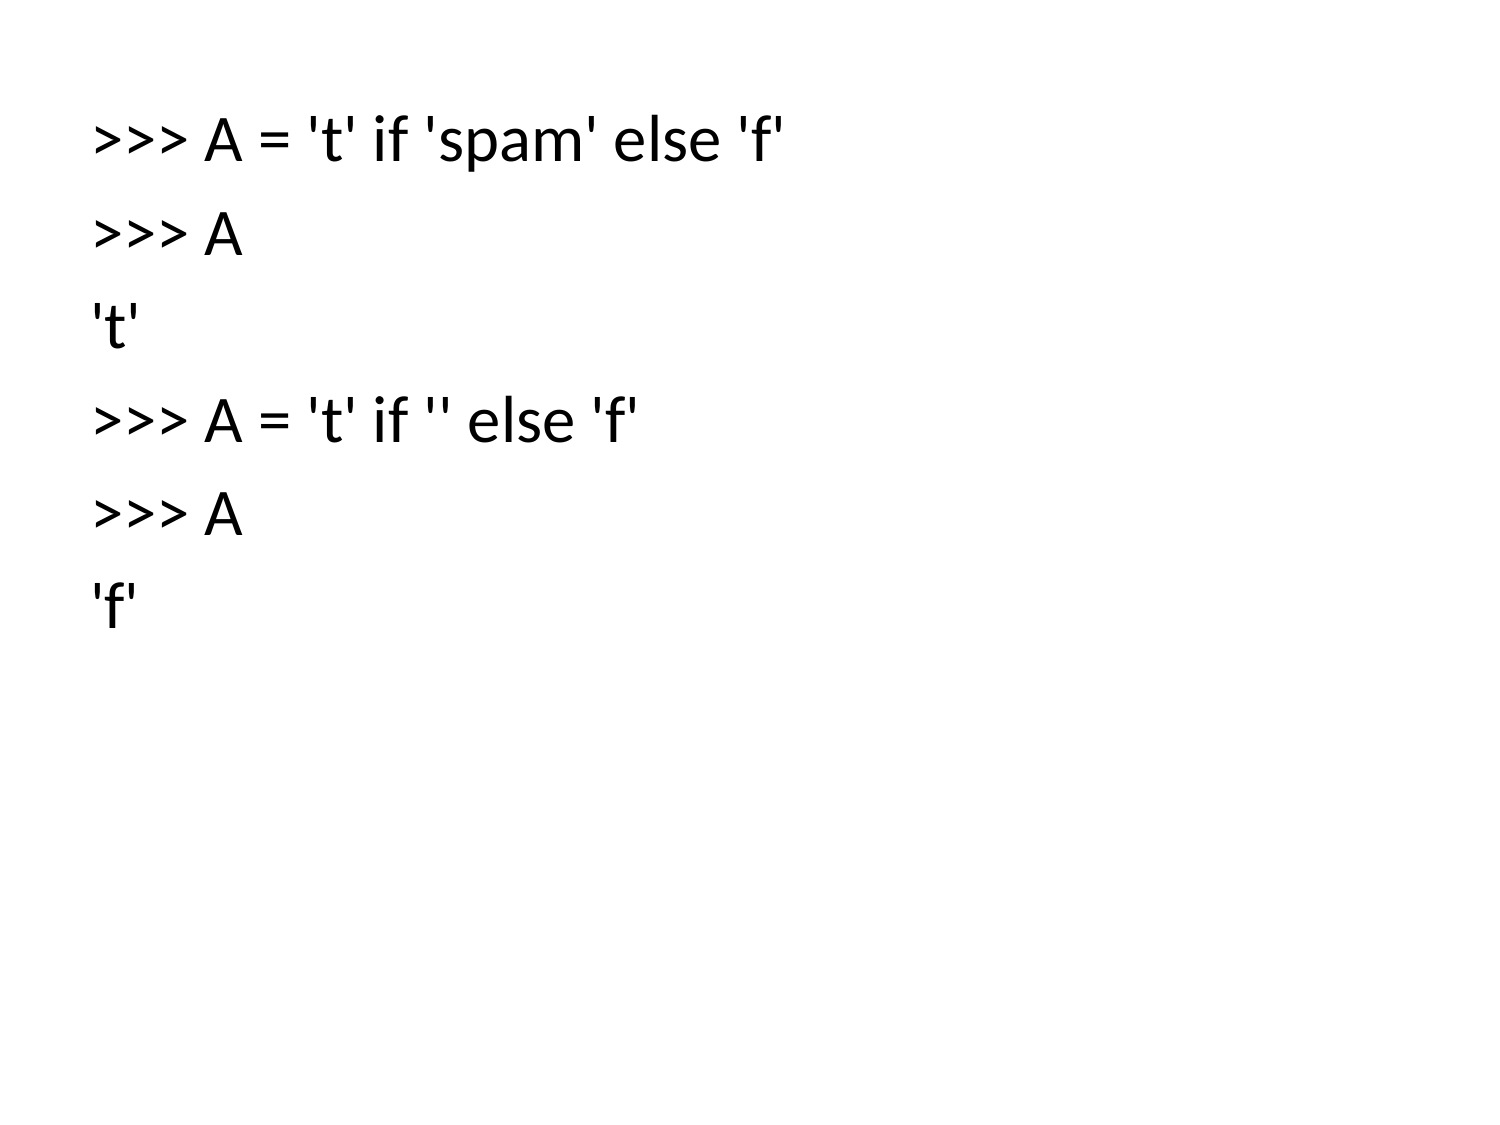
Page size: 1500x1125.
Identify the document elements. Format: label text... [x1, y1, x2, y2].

list >>> A = 't' if 'spam' else 'f' >>> A 't' >>> A = 't' if '' else 'f' >>> A 'f' [75, 87, 1425, 1005]
